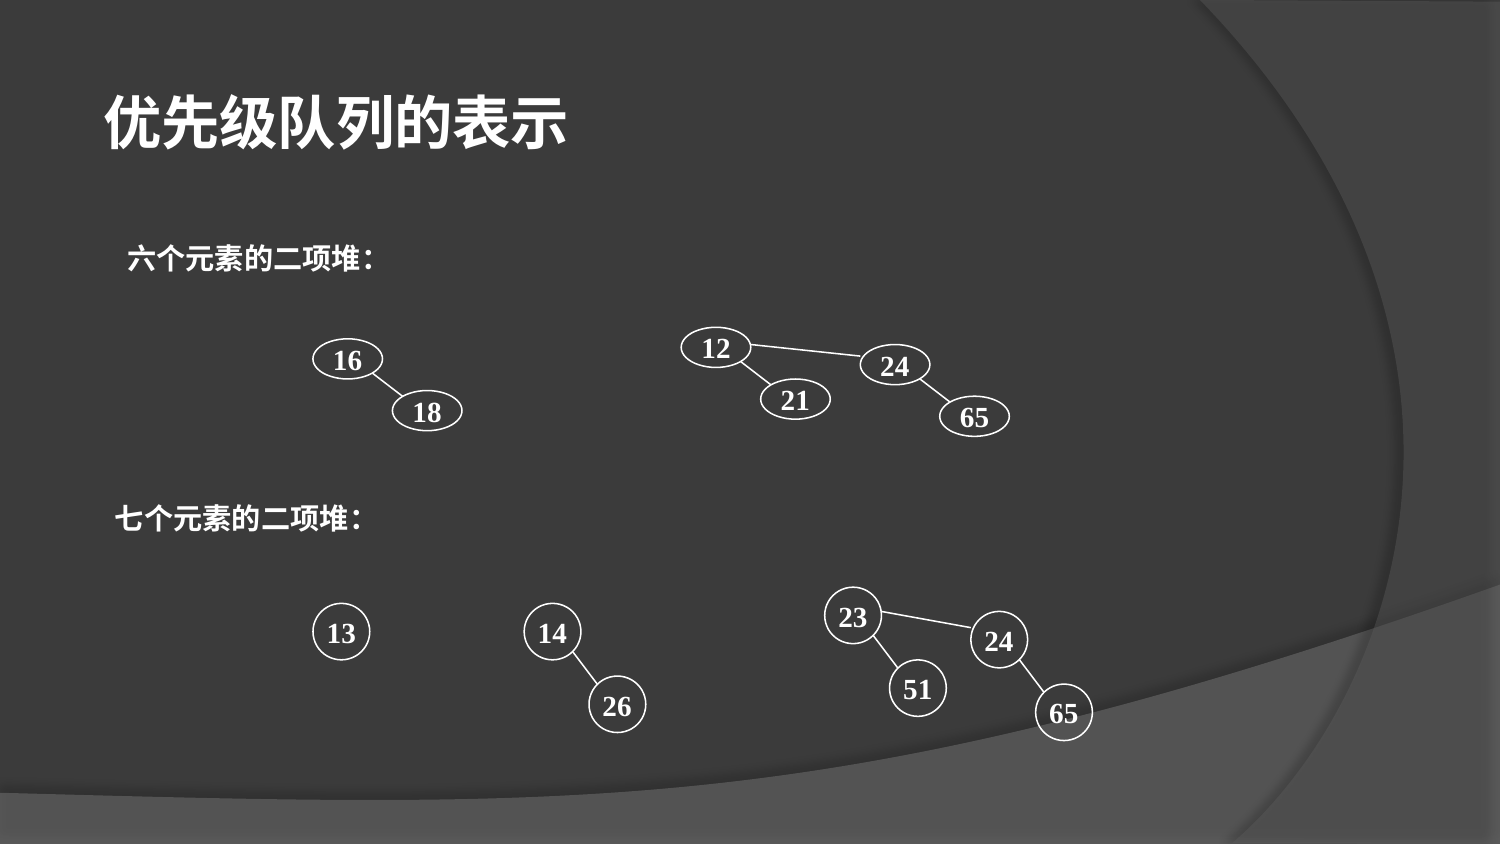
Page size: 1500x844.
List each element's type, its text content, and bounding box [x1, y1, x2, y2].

text_box 七个元素的二项堆： [100, 492, 892, 543]
text_box 优先级队列的表示 [88, 79, 1108, 164]
text_box 六个元素的二项堆： [112, 232, 904, 283]
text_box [312, 327, 1010, 437]
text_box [312, 586, 1093, 741]
